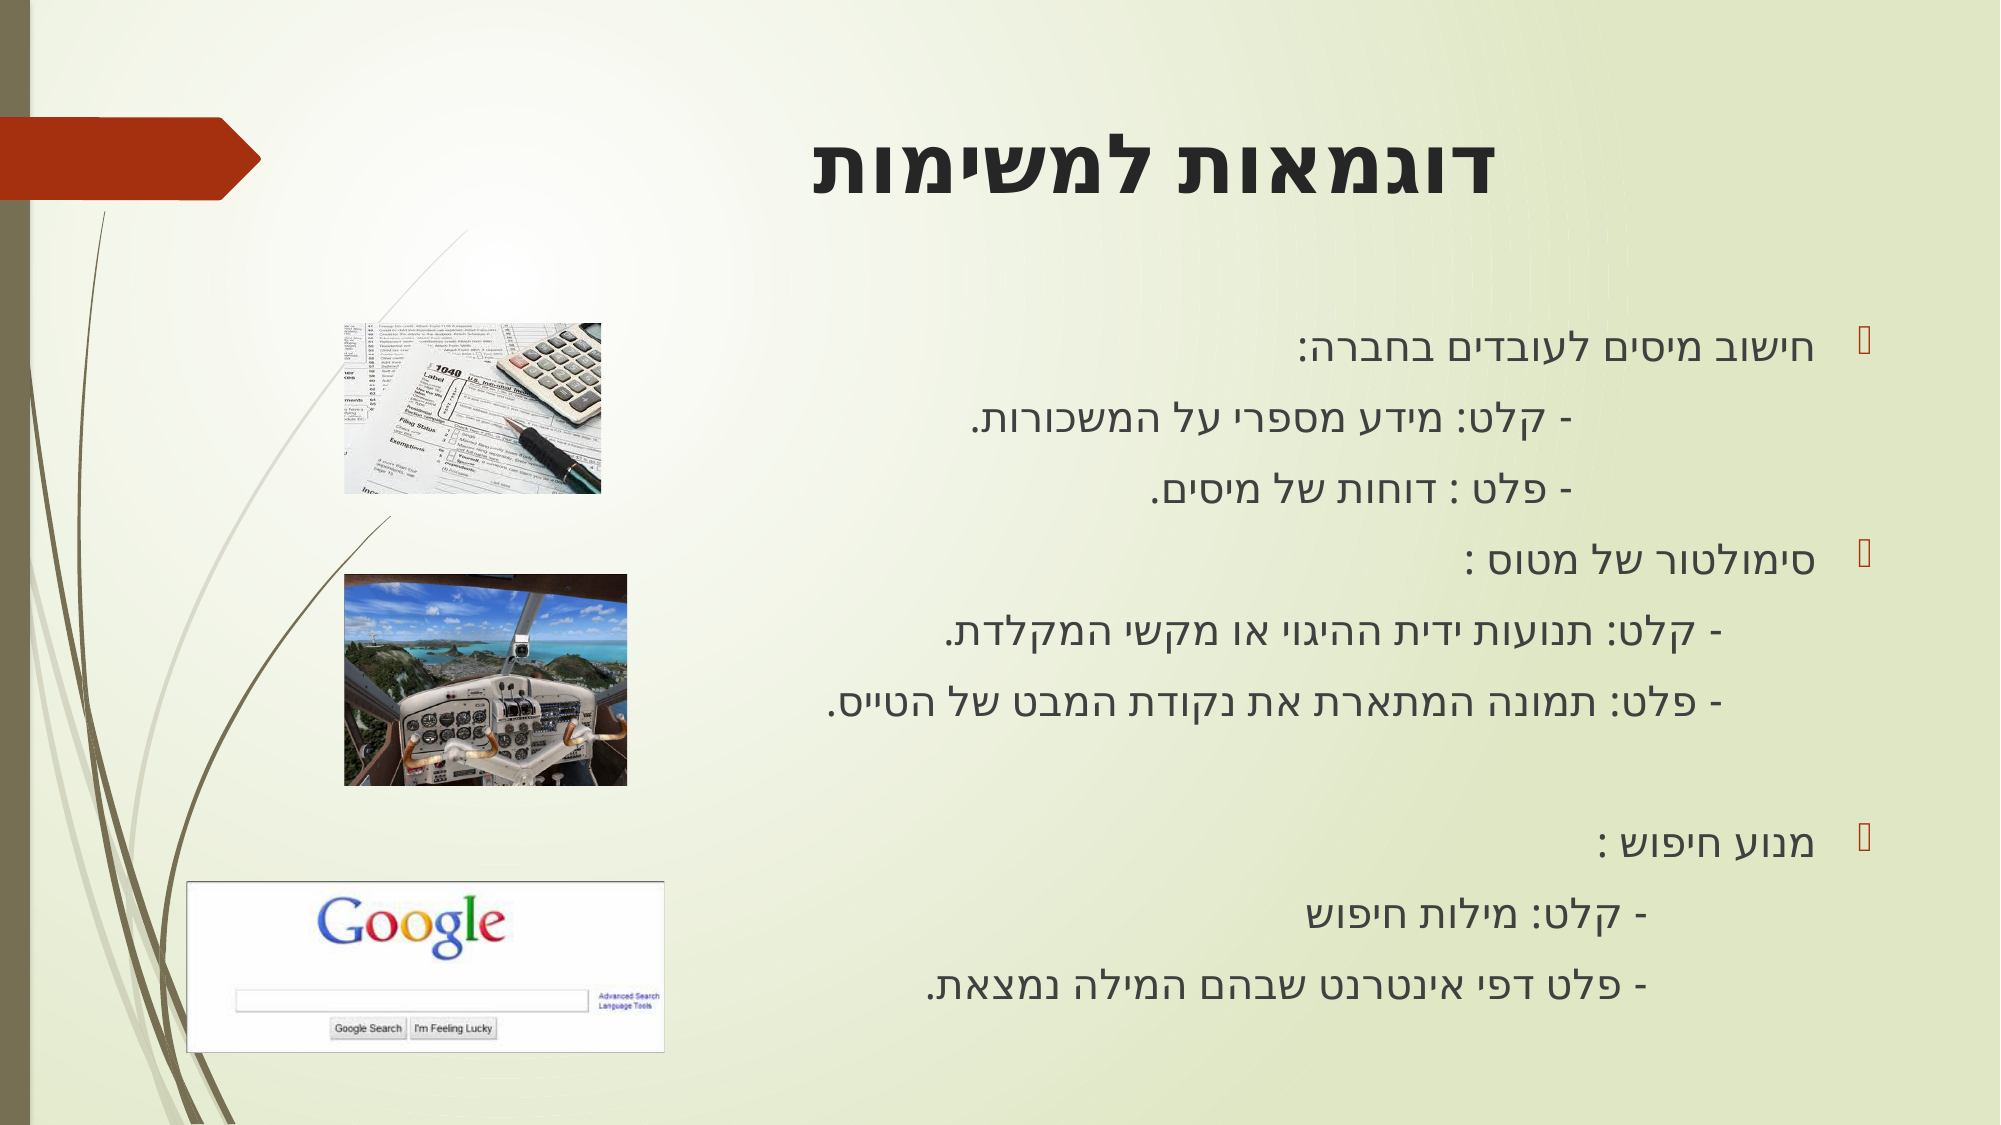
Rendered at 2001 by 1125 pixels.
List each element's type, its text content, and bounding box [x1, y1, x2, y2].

picture [186, 881, 665, 1053]
title דוגמאות למשימות [425, 102, 1888, 312]
list חישוב מיסים לעובדים בחברה: - קלט: מידע מספרי על המשכורות. - פלט : דוחות של מיסים. סימולטור של מטוס : - קלט: תנועות ידית ההיגוי או מקשי המקלדת. - פלט: תמונה המתארת את נקודת המבט של הטייס. מנוע חיפוש : - קלט: מילות חיפוש - פלט דפי אינטרנט שבהם המילה נמצאת. [425, 312, 1888, 1050]
picture [344, 574, 628, 786]
picture [344, 323, 602, 495]
